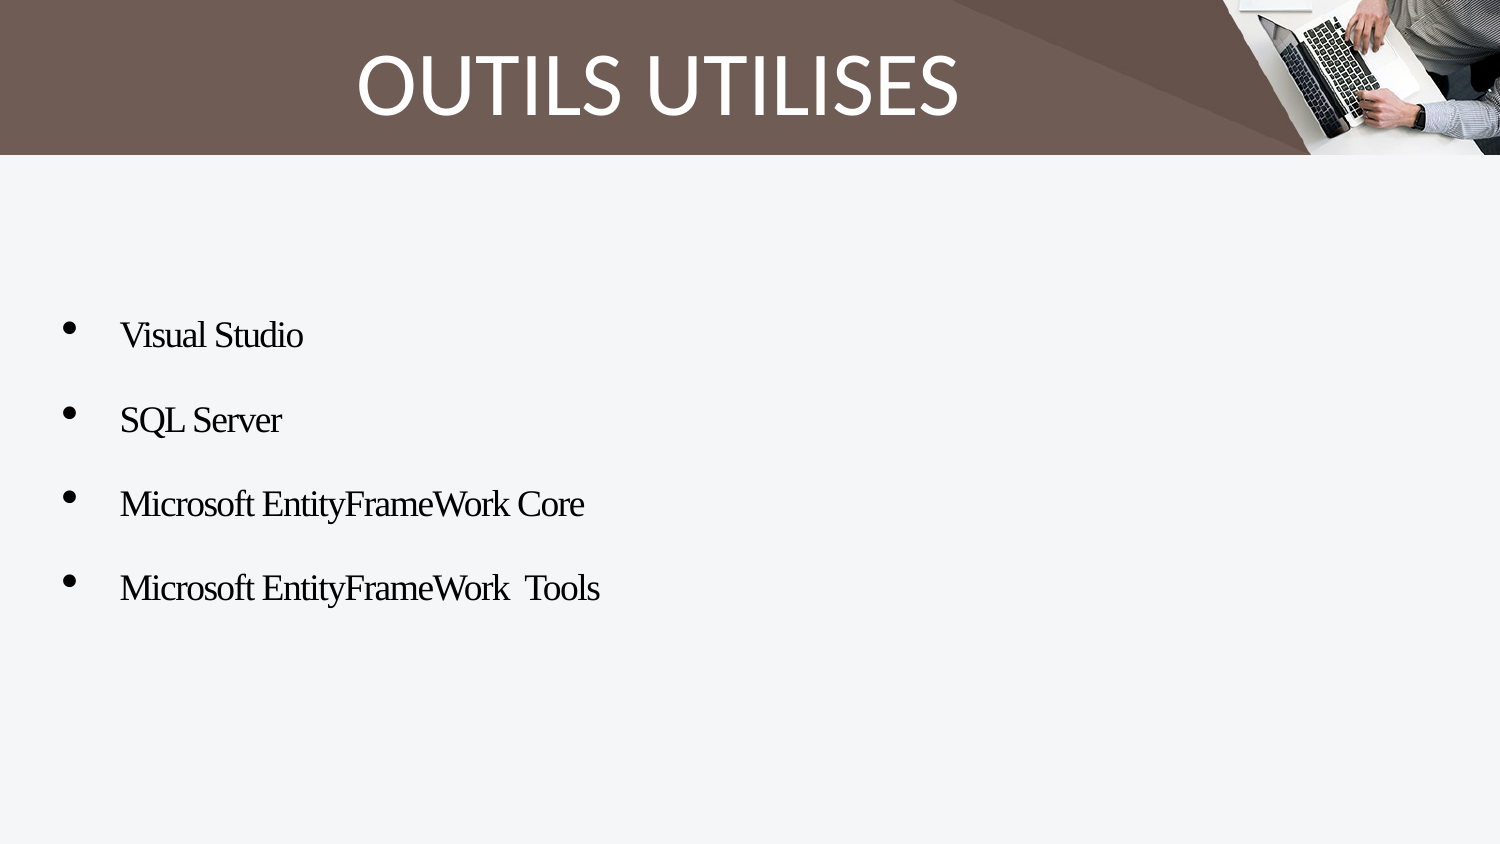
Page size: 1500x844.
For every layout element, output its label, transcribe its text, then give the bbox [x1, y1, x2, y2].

text_box OUTILS UTILISES [67, 16, 1251, 142]
picture [0, 0, 1500, 844]
text_box Visual Studio SQL Server Microsoft EntityFrameWork Core Microsoft EntityFrameWork Tools [48, 208, 1427, 685]
